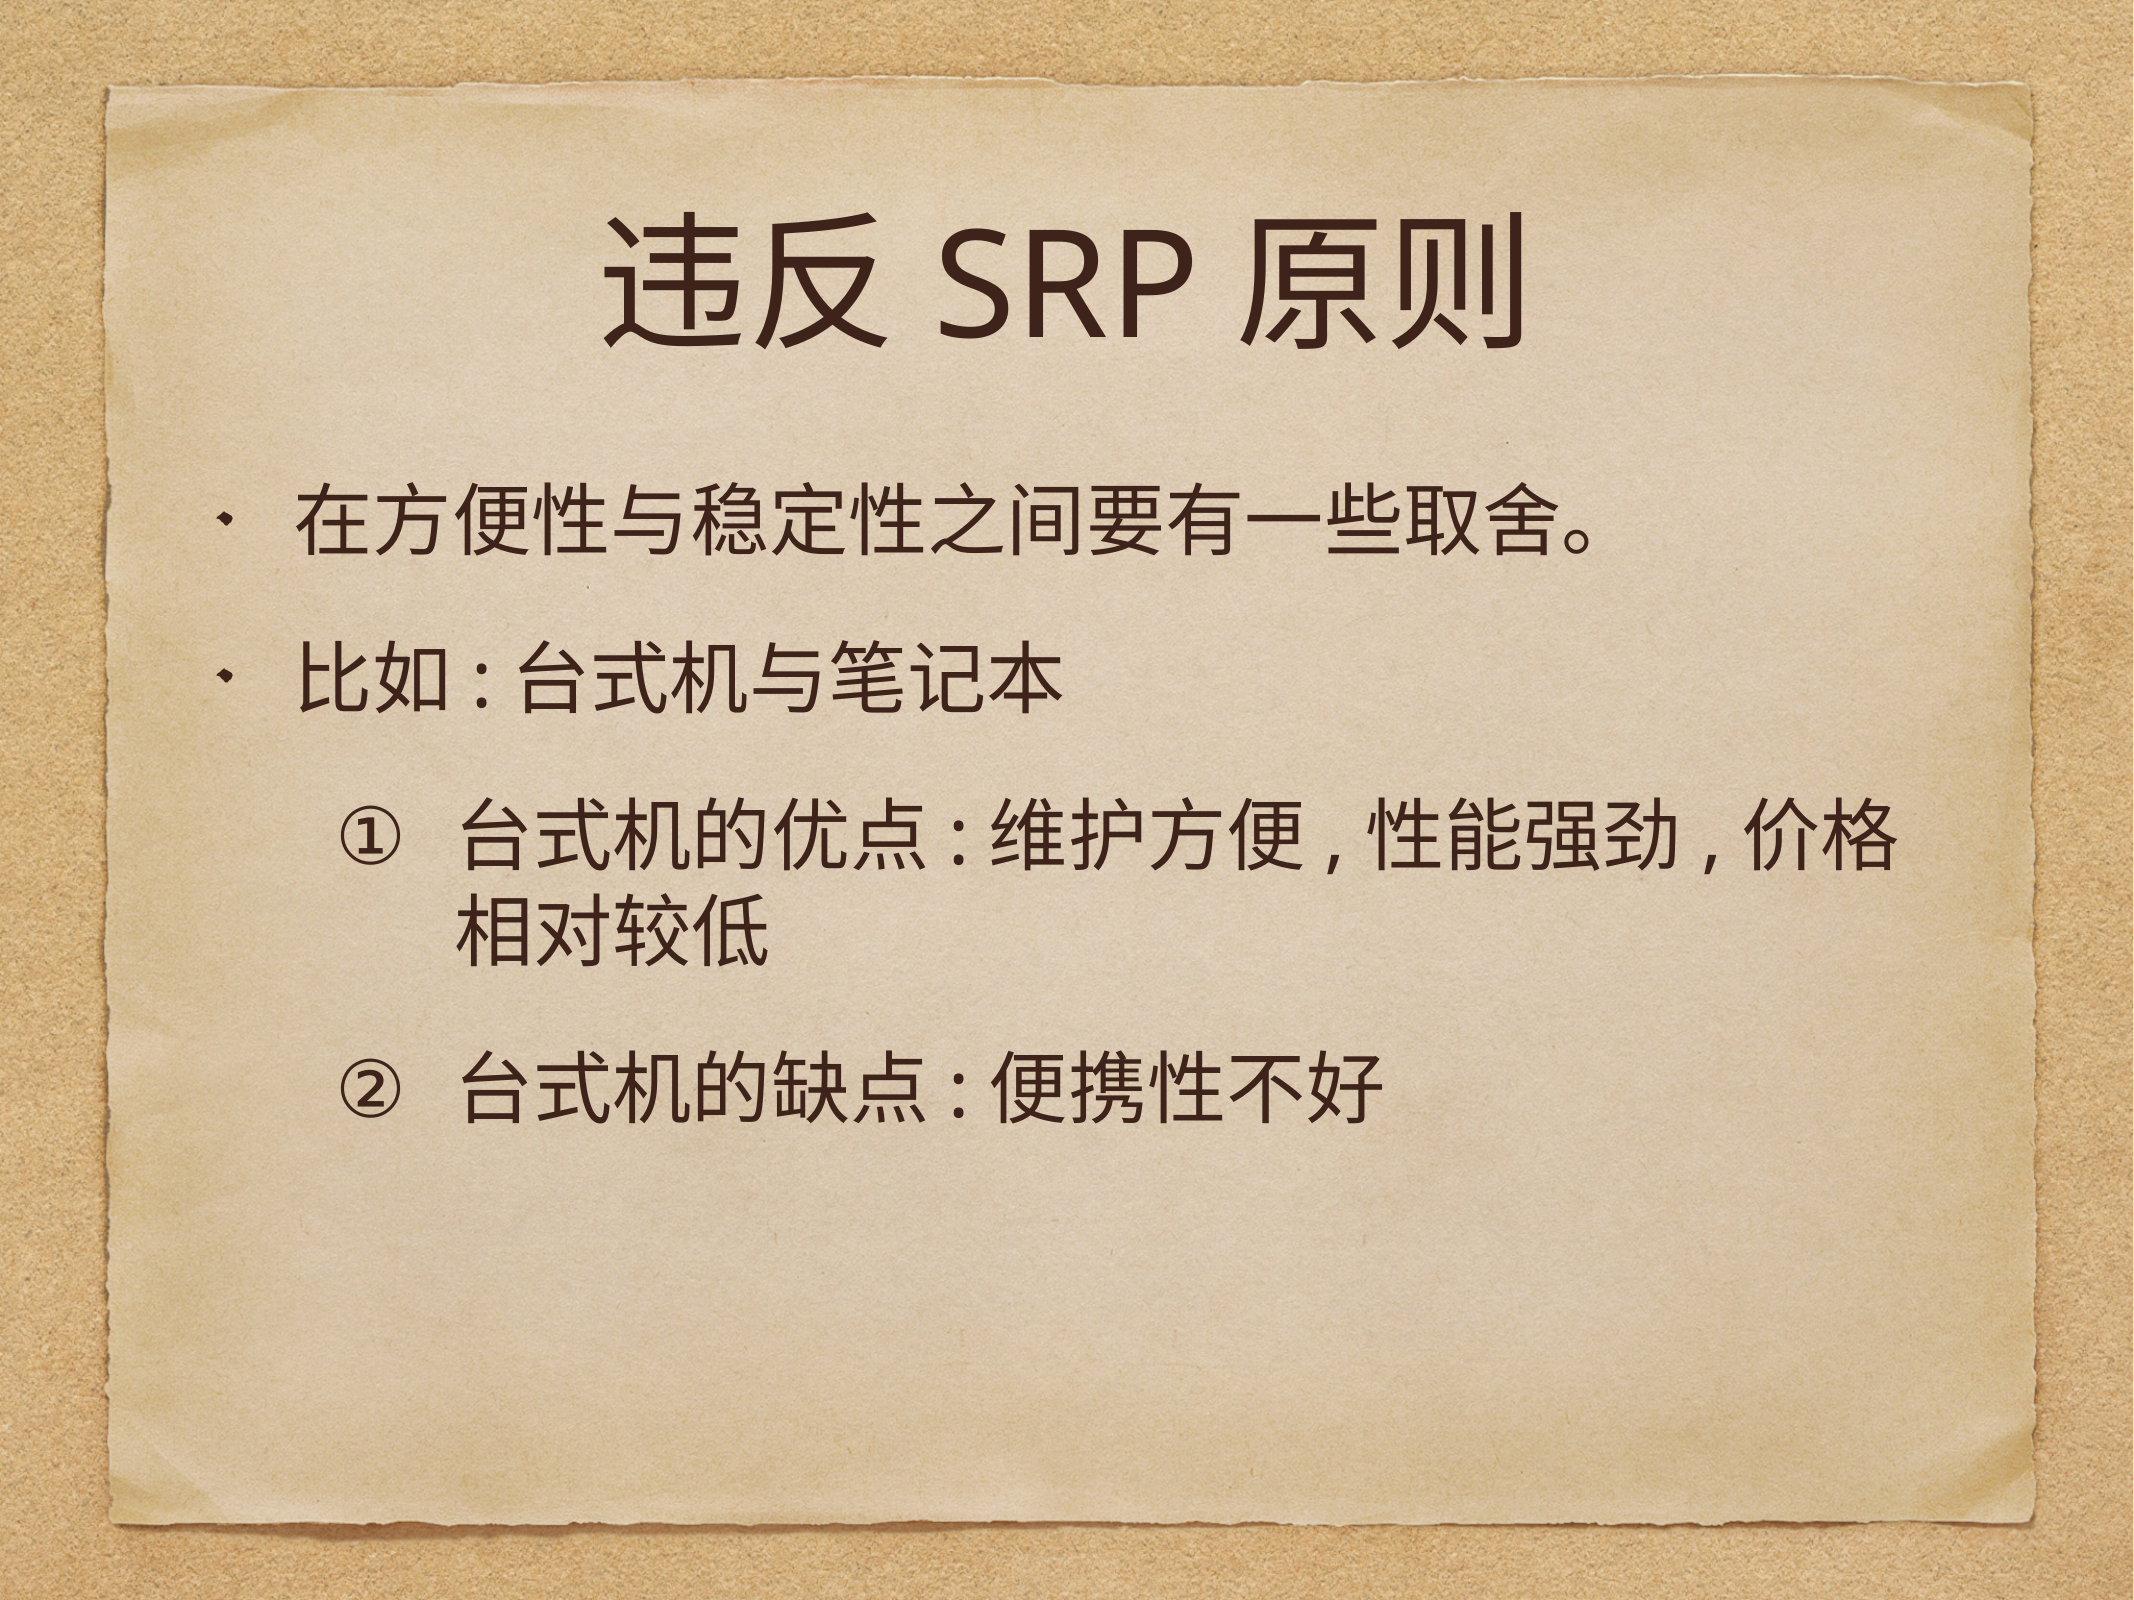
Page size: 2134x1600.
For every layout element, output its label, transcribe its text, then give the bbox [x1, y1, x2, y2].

list 在方便性与稳定性之间要有一些取舍。 比如:台式机与笔记本 台式机的优点:维护方便,性能强劲,价格相对较低 台式机的缺点:便携性不好 [207, 461, 1926, 1422]
title 违反SRP原则 [207, 103, 1926, 451]
picture [0, 0, 2134, 1600]
